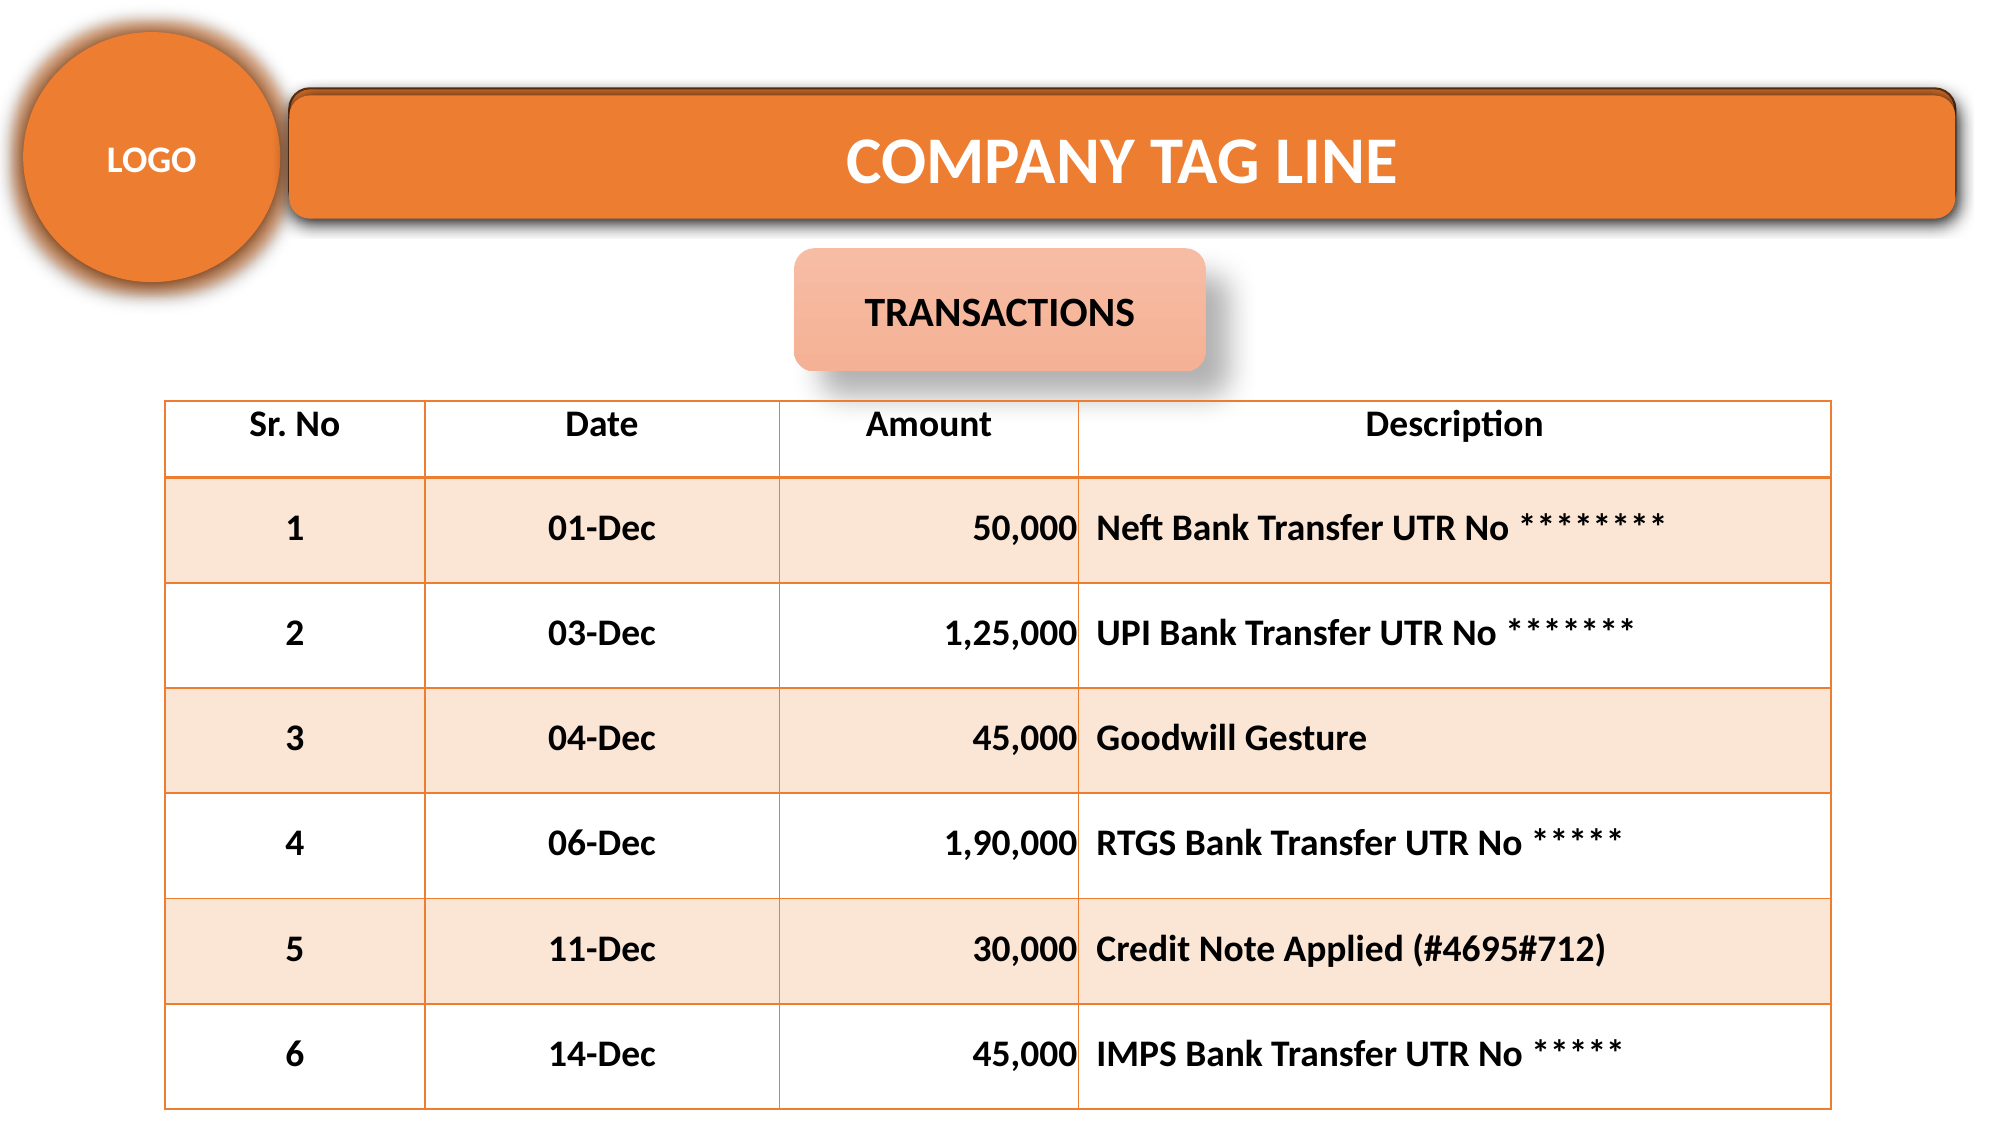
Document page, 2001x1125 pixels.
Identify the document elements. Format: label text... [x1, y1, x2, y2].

table_cell 3 [166, 689, 424, 792]
table_cell Neft Bank Transfer UTR No ******** [1079, 479, 1830, 582]
table_cell Goodwill Gesture [1079, 689, 1830, 792]
table_cell 45,000 [780, 689, 1078, 792]
table_cell RTGS Bank Transfer UTR No ***** [1079, 794, 1830, 898]
table_cell 45,000 [780, 1005, 1078, 1108]
table_cell 1,90,000 [780, 794, 1078, 898]
text_box COMPANY TAG LINE [288, 94, 1957, 220]
table_cell 06-Dec [426, 794, 779, 898]
table_cell 30,000 [780, 899, 1078, 1003]
table_cell 03-Dec [426, 584, 779, 687]
table_cell 6 [166, 1005, 424, 1108]
table_cell IMPS Bank Transfer UTR No ***** [1079, 1005, 1830, 1108]
table_header Description [1079, 402, 1830, 476]
table_cell 1,25,000 [780, 584, 1078, 687]
table_header Amount [780, 402, 1078, 476]
table_header Date [426, 402, 779, 476]
table_cell Credit Note Applied (#4695#712) [1079, 899, 1830, 1003]
table_cell 04-Dec [426, 689, 779, 792]
table_header Sr. No [166, 402, 424, 476]
table_cell 14-Dec [426, 1005, 779, 1108]
table_cell 50,000 [780, 479, 1078, 582]
table_cell 4 [166, 794, 424, 898]
table_cell UPI Bank Transfer UTR No ******* [1079, 584, 1830, 687]
table_cell 11-Dec [426, 899, 779, 1003]
text_box TRANSACTIONS [793, 247, 1207, 372]
text_box LOGO [22, 31, 275, 284]
table_cell 1 [166, 479, 424, 582]
table_cell 5 [166, 899, 424, 1003]
table_cell 01-Dec [426, 479, 779, 582]
table_cell 2 [166, 584, 424, 687]
